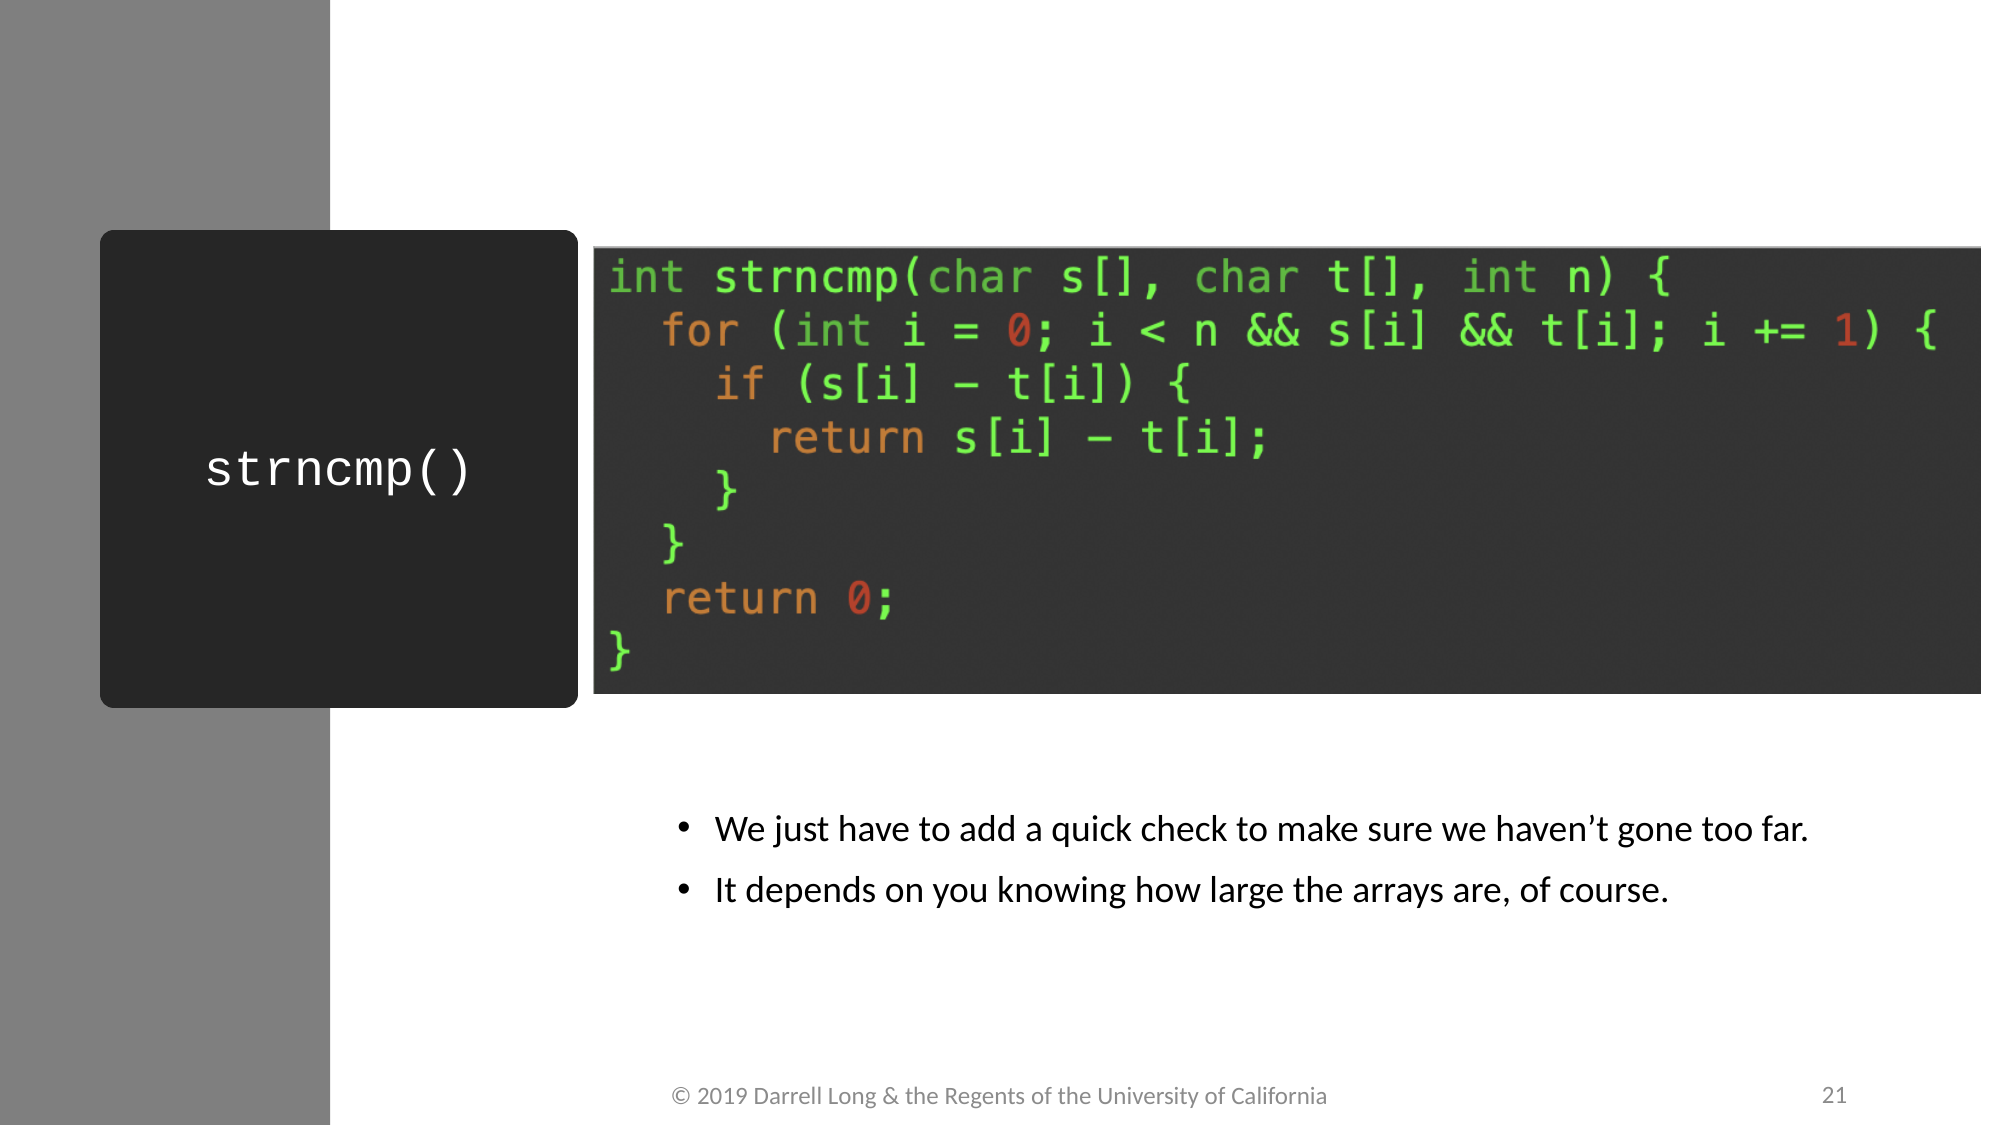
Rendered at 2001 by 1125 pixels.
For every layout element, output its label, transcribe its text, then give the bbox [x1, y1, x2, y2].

title strncmp() [113, 243, 564, 694]
list We just have to add a quick check to make sure we haven’t gone too far. It depends on you knowing how large the arrays are, of course. [662, 801, 1842, 1014]
footer © 2019 Darrell Long & the Regents of the University of California [655, 1065, 1345, 1125]
text_box [0, 0, 331, 1125]
slide_number 21 [1412, 1063, 1863, 1124]
picture [593, 246, 1981, 694]
